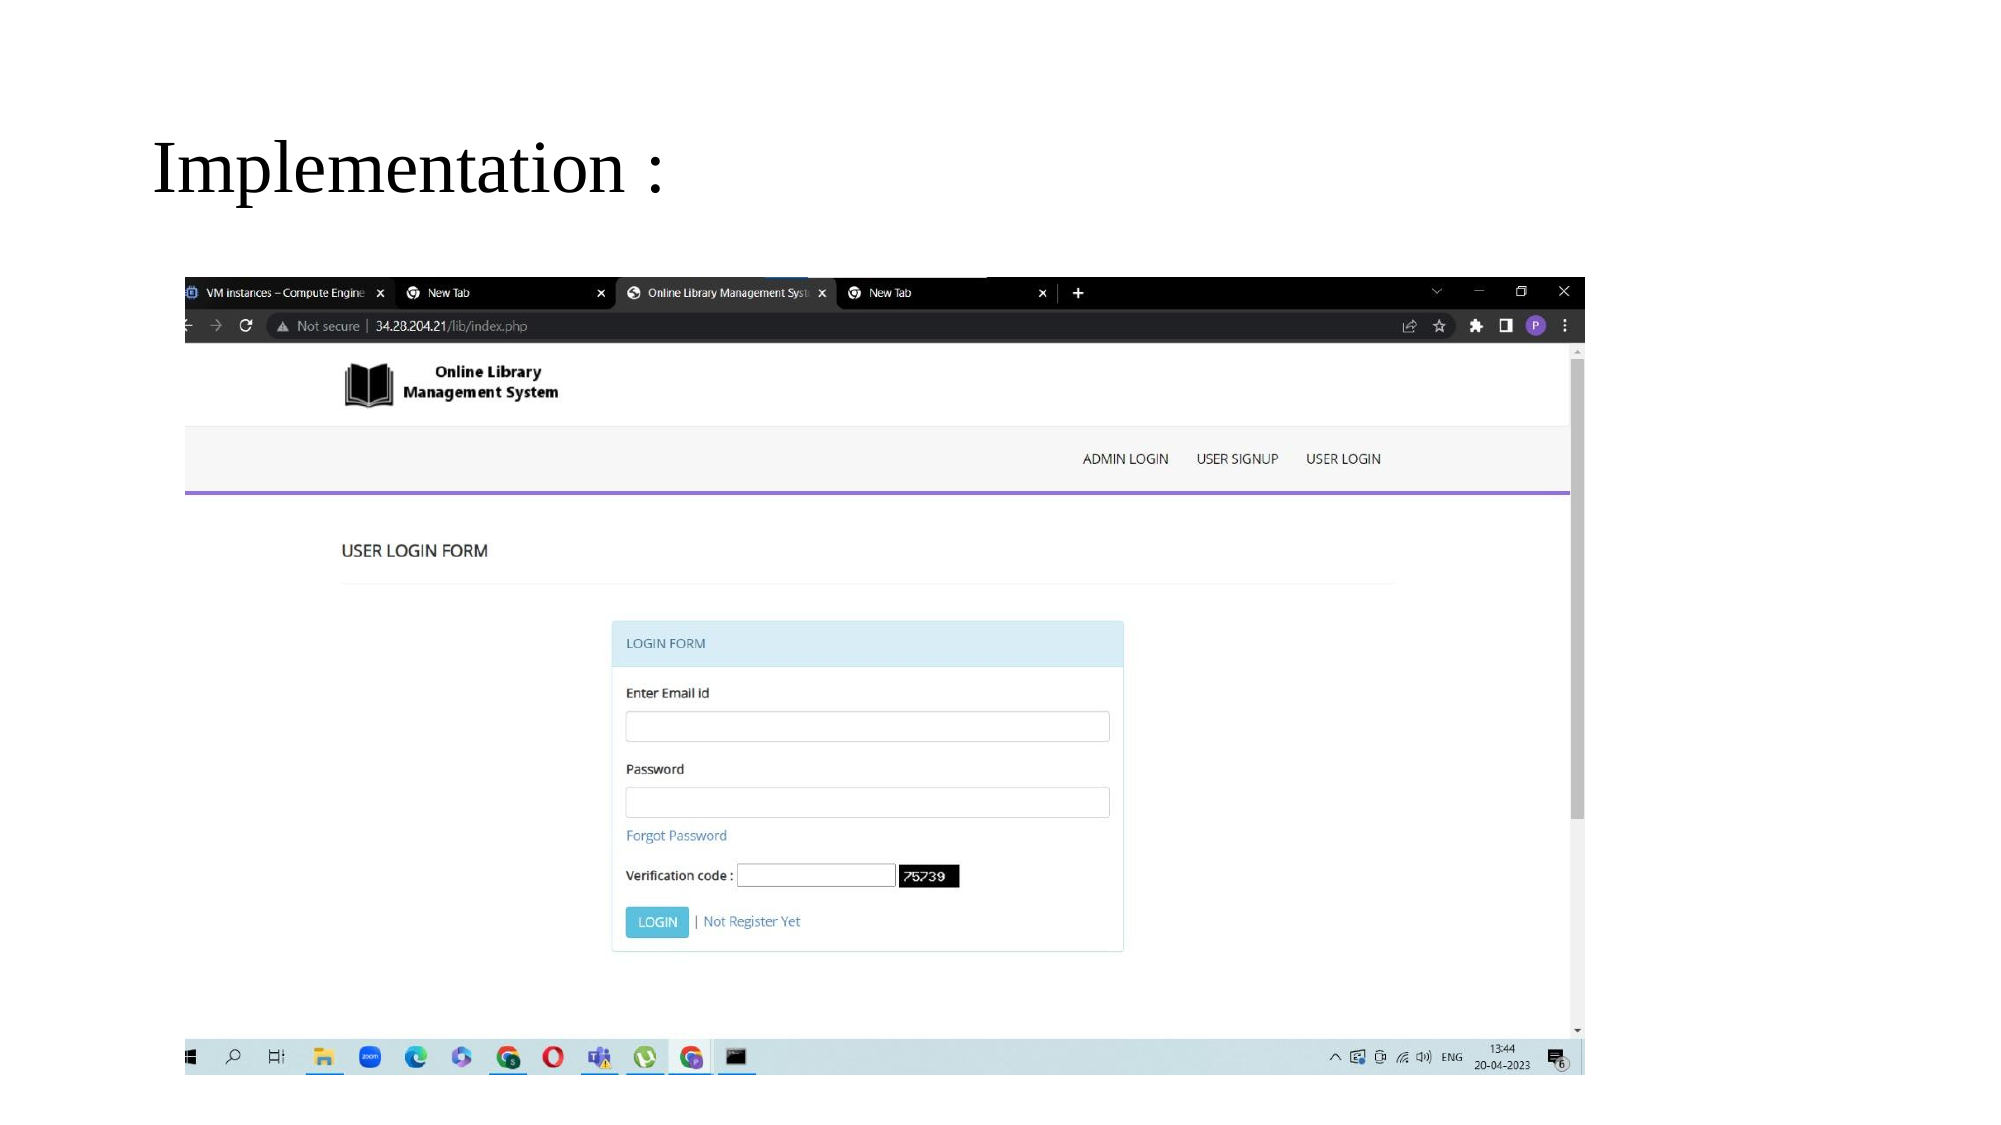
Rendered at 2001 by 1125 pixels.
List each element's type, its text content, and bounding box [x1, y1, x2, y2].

picture [184, 277, 1585, 1076]
title Implementation : [137, 59, 1863, 278]
